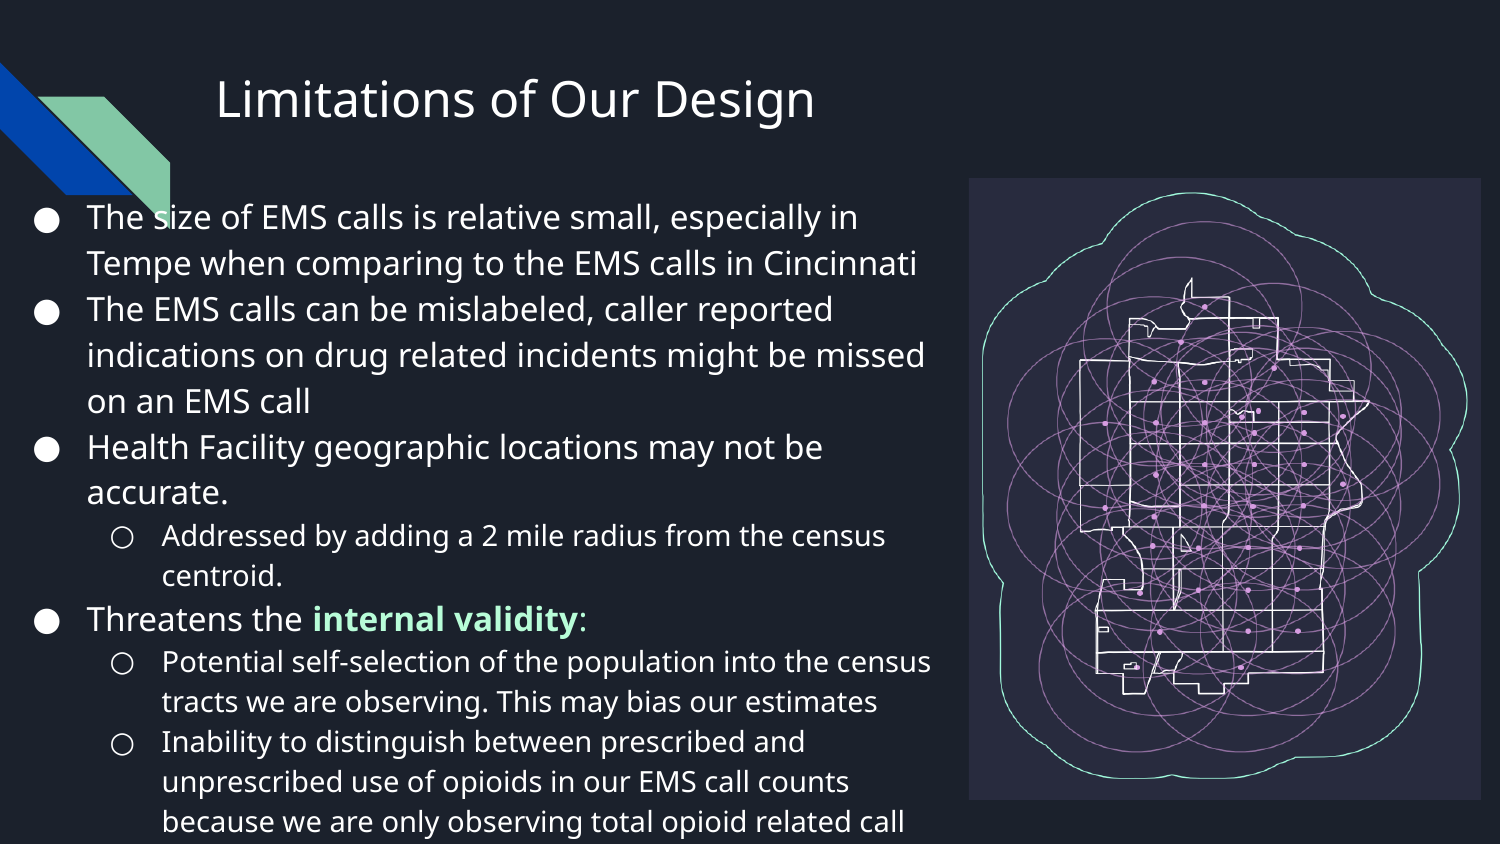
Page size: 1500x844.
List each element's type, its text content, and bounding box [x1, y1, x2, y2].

list The size of EMS calls is relative small, especially in Tempe when comparing to the EMS calls in Cincinnati The EMS calls can be mislabeled, caller reported indications on drug related incidents might be missed on an EMS call Health Facility geographic locations may not be accurate. Addressed by adding a 2 mile radius from the census centroid. Threatens the internal validity: Potential self-selection of the population into the census tracts we are observing. This may bias our estimates Inability to distinguish between prescribed and unprescribed use of opioids in our EMS call counts because we are only observing total opioid related call counts. [0, 224, 969, 844]
picture [968, 178, 1482, 800]
title Limitations of Our Design [200, 52, 1356, 151]
